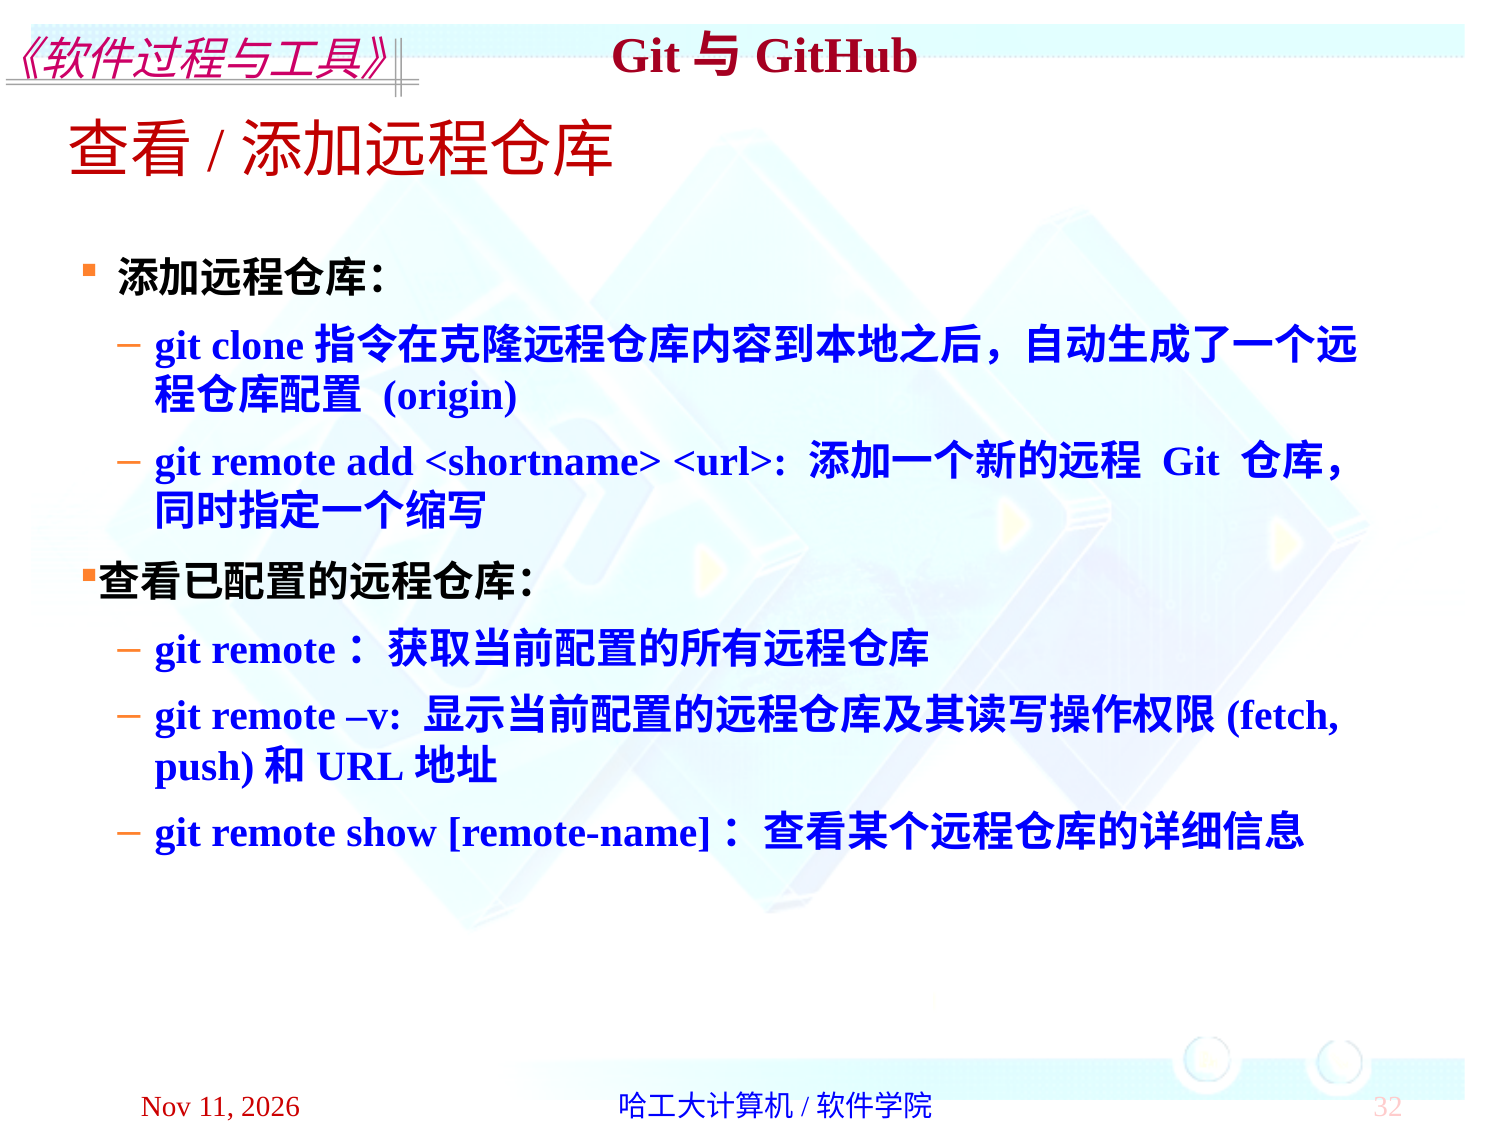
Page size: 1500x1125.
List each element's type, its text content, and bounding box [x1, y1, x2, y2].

text_box 查看/添加远程仓库 [53, 101, 1447, 209]
text_box 添加远程仓库： git clone指令在克隆远程仓库内容到本地之后，自动生成了一个远程仓库配置 (origin) git remote add <shortname> <url>: 添加一个新的远程 Git 仓库，同时指定一个缩写 查看已配置的远程仓库： git remote：获取当前配置的所有远程仓库 git remote –v: 显示当前配置的远程仓库及其读写操作权限(fetch, push)和URL地址 git remote show [remote-name]：查看某个远程仓库的详细信息 [64, 243, 1412, 1083]
text_box Git与GitHub [389, 15, 1140, 90]
